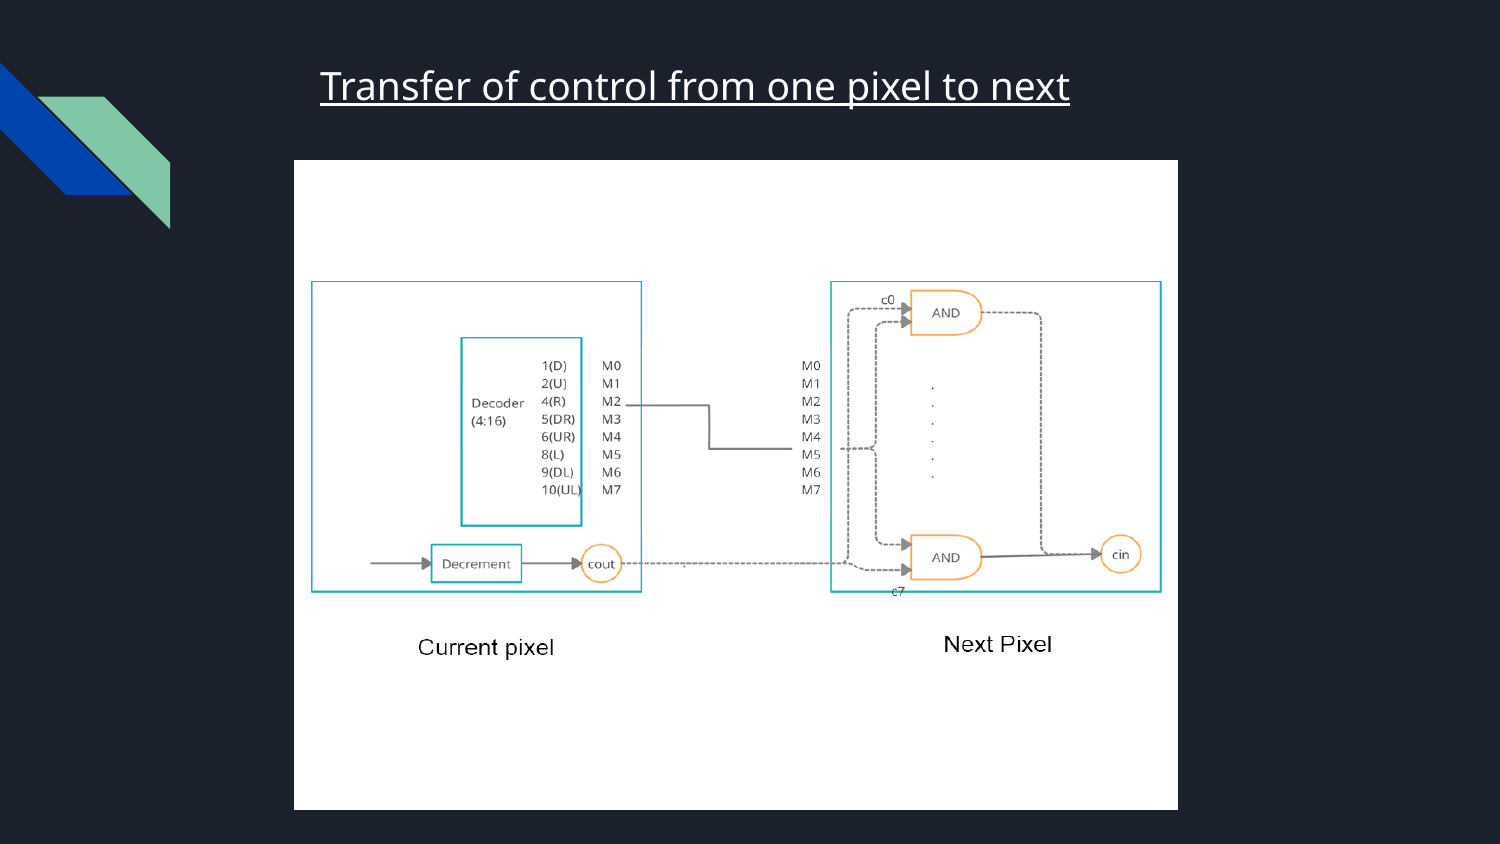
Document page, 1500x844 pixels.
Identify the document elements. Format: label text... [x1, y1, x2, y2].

title Transfer of control from one pixel to next [240, 46, 1232, 124]
picture [293, 160, 1178, 810]
